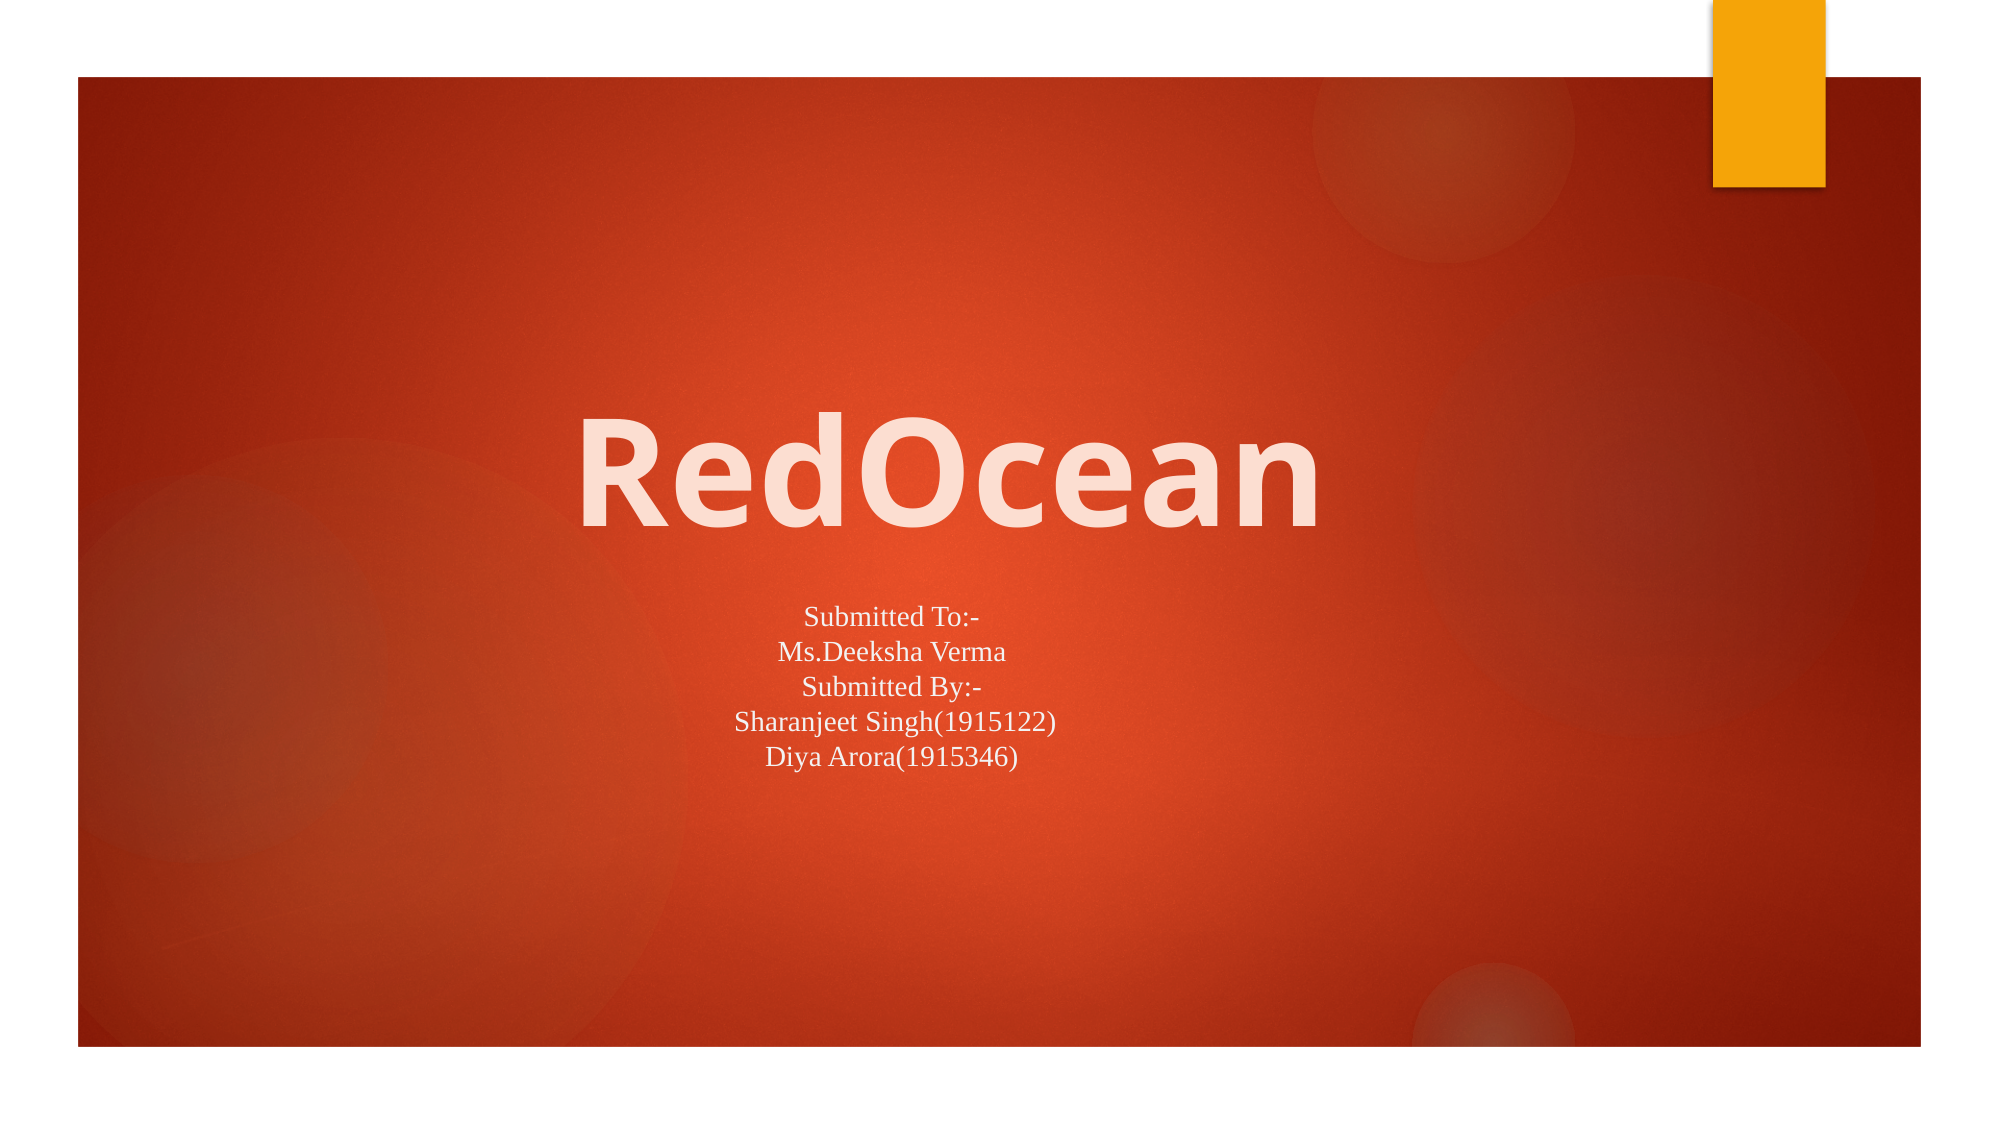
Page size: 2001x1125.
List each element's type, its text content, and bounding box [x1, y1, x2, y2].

text_box RedOcean [450, 369, 1448, 565]
text_box Submitted To:- Ms.Deeksha Verma Submitted By:- Sharanjeet Singh(1915122) Diya Arora(1915346) [516, 590, 1267, 780]
